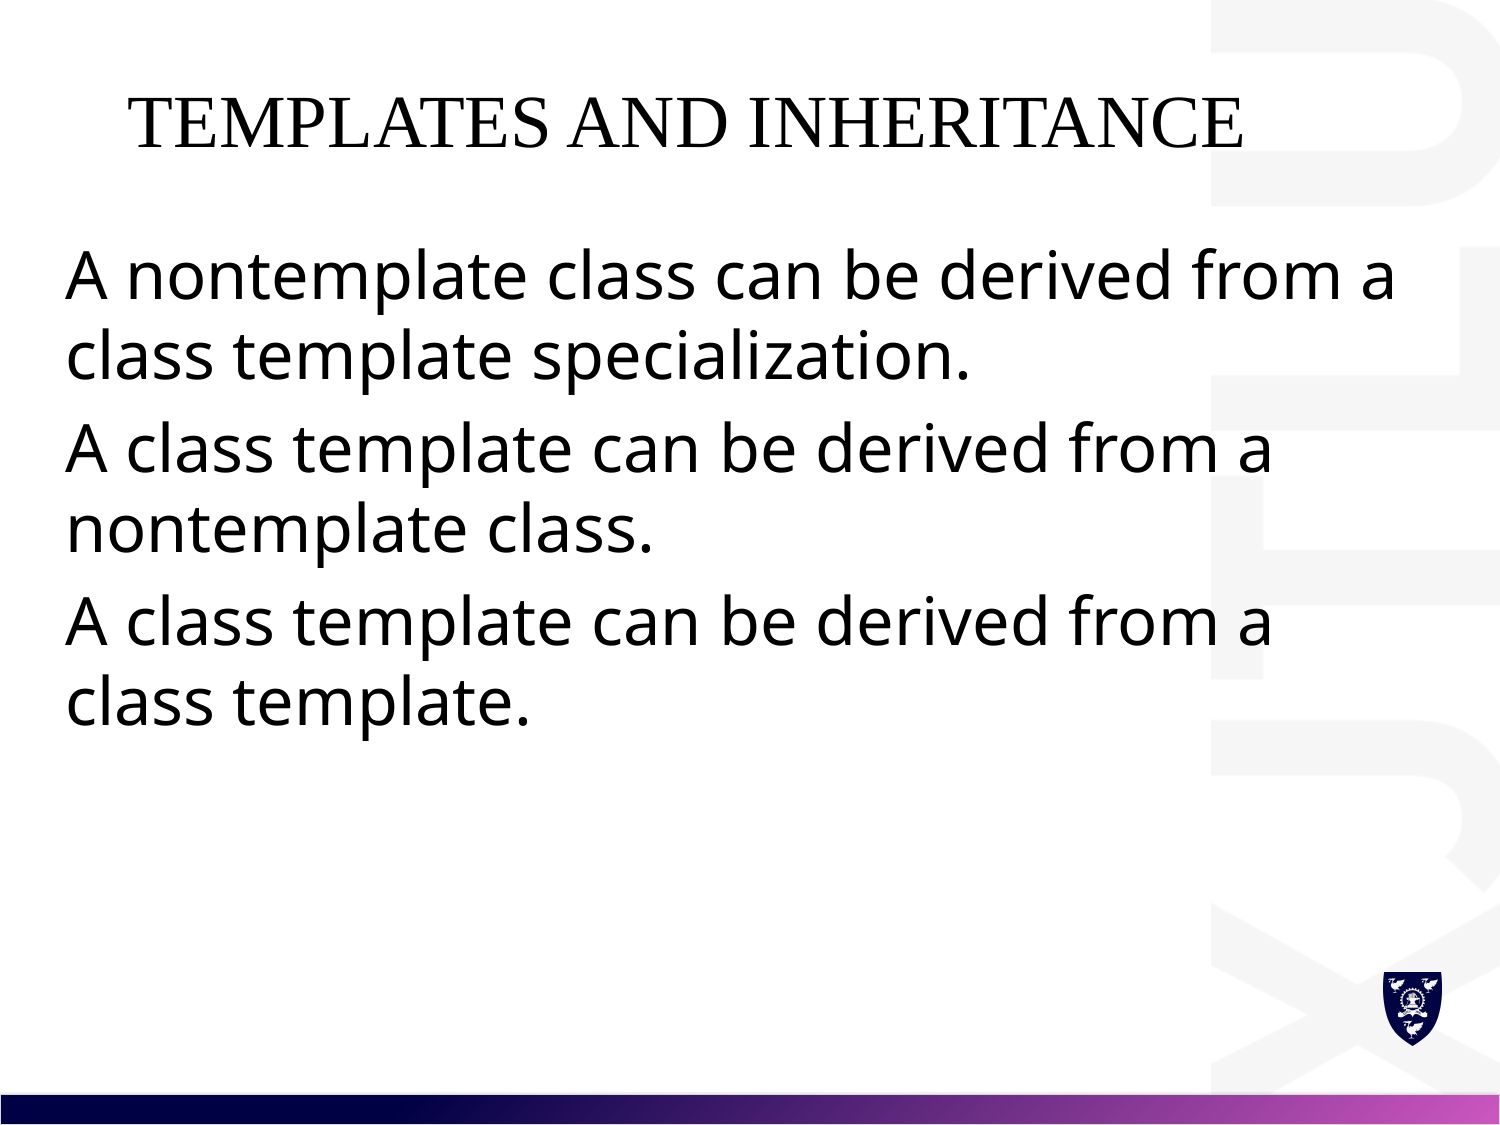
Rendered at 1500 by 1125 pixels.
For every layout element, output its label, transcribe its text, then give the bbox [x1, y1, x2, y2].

list A nontemplate class can be derived from a class template specialization. A class template can be derived from a nontemplate class. A class template can be derived from a class template. [50, 224, 1450, 1025]
title templates and inheritance [112, 0, 1388, 224]
picture [1383, 1025, 1442, 1046]
slide_number [1074, 1042, 1425, 1103]
